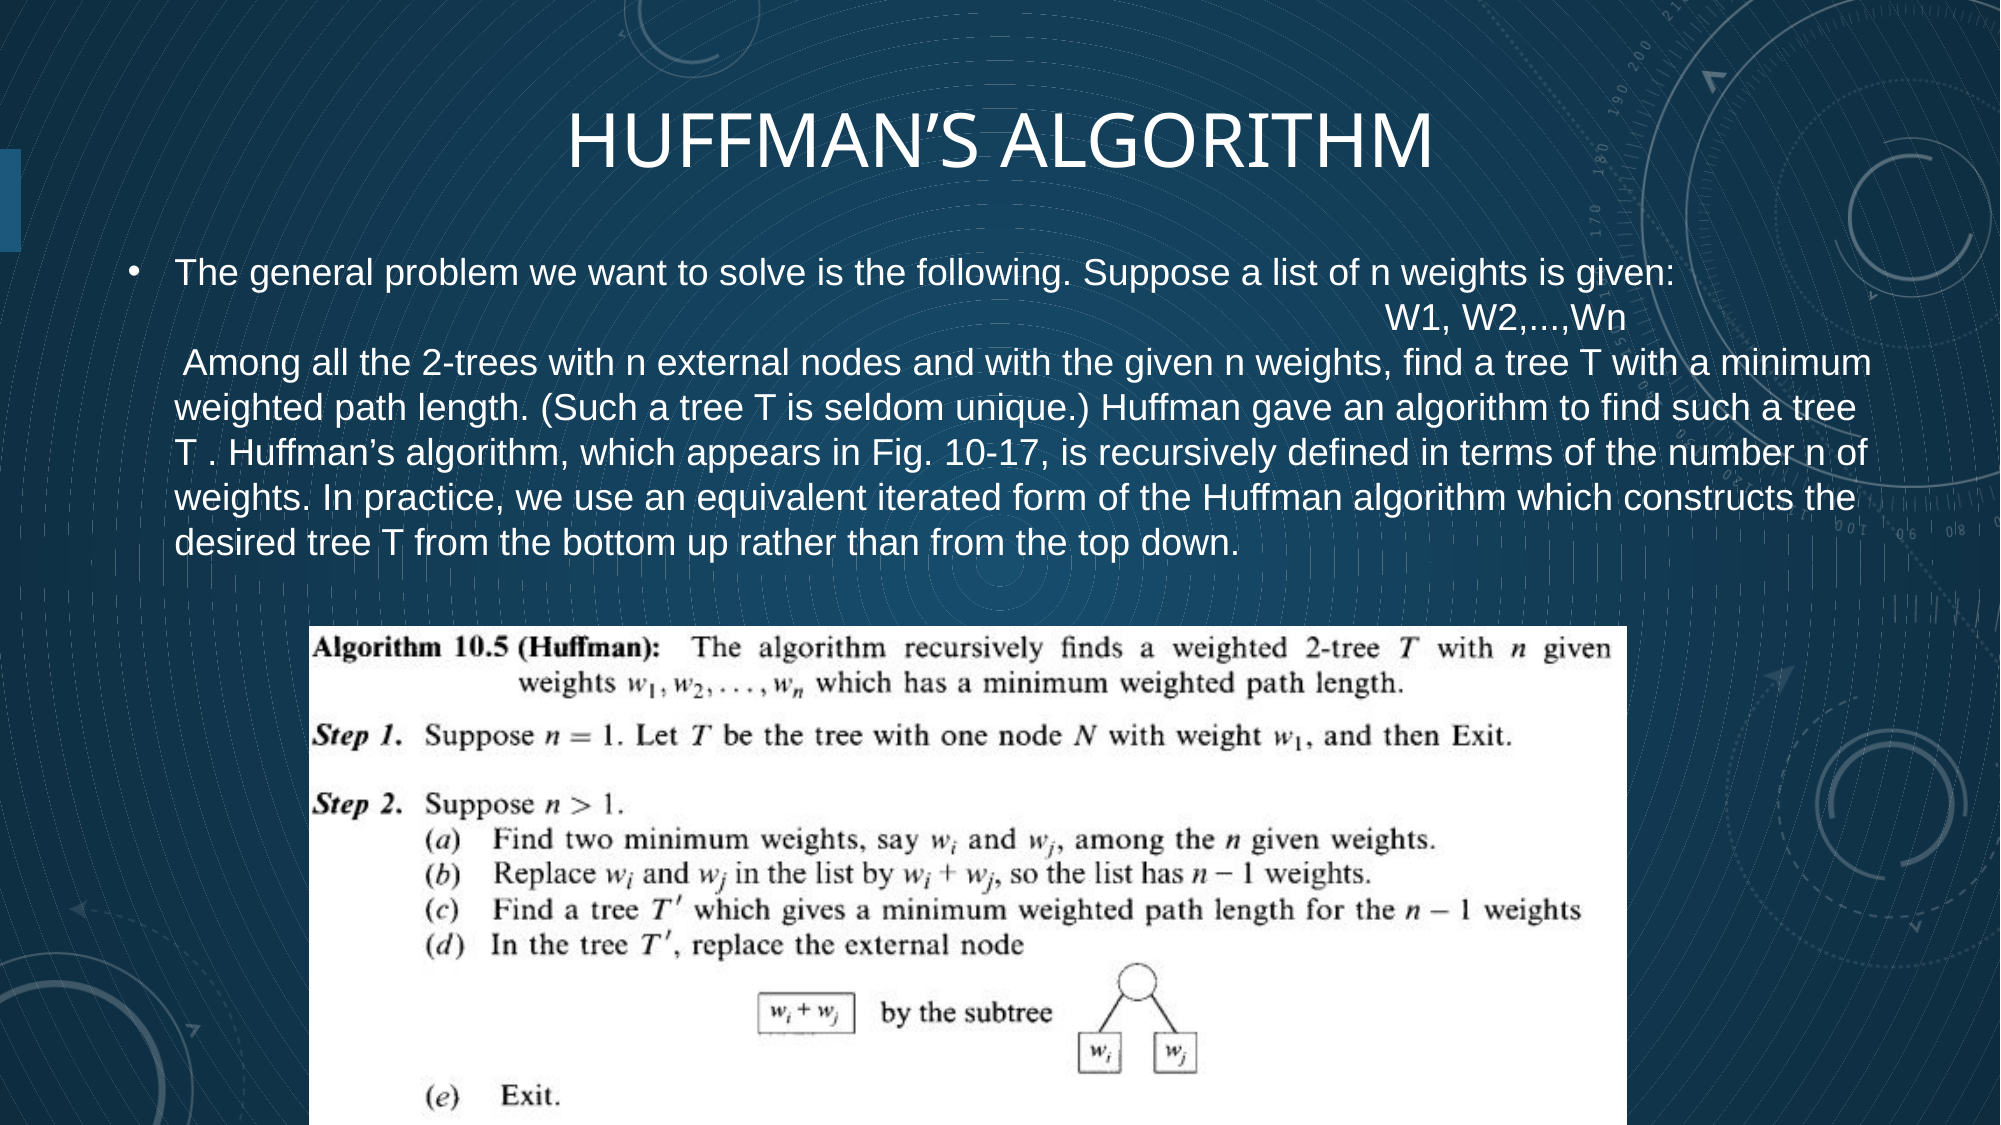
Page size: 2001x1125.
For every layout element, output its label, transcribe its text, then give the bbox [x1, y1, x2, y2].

list The general problem we want to solve is the following. Suppose a list of n weights is given: W1, W2,...,Wn Among all the 2-trees with n external nodes and with the given n weights, find a tree T with a minimum weighted path length. (Such a tree T is seldom unique.) Huffman gave an algorithm to find such a tree T . Huffman’s algorithm, which appears in Fig. 10-17, is recursively defined in terms of the number n of weights. In practice, we use an equivalent iterated form of the Huffman algorithm which constructs the desired tree T from the bottom up rather than from the top down. [112, 240, 1891, 627]
picture [0, 0, 2000, 1125]
title Huffman’s Algorithm [112, 34, 1891, 240]
